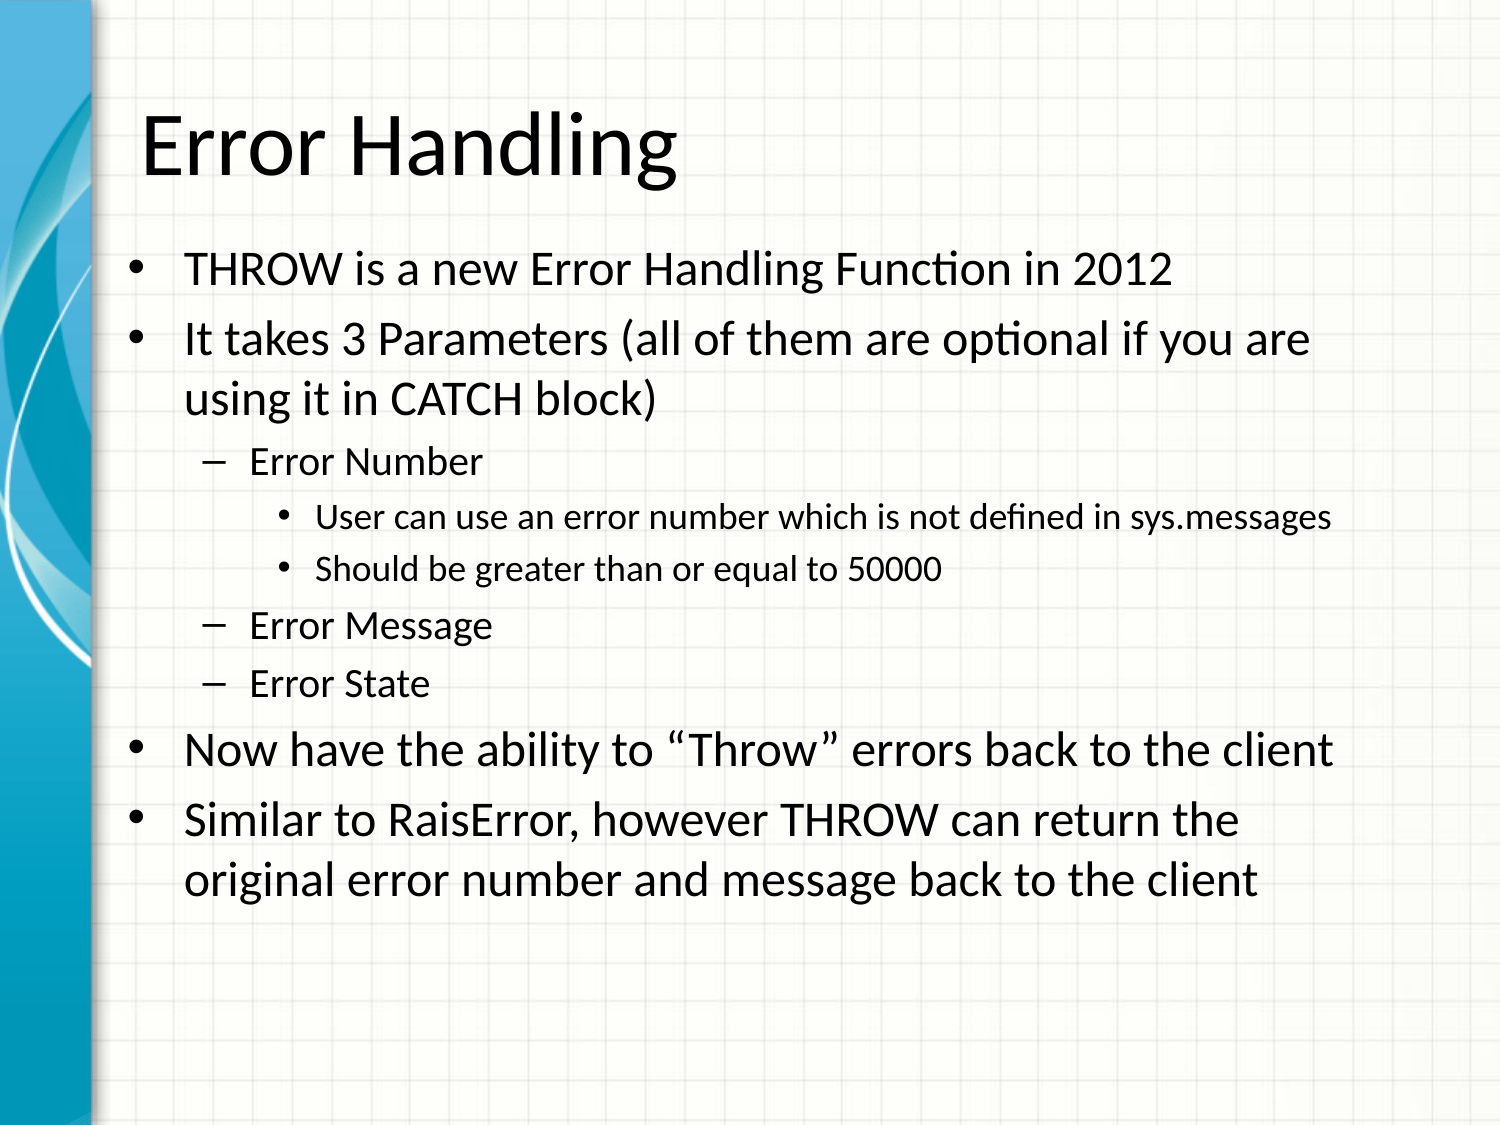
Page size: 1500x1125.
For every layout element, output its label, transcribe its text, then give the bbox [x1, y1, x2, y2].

list THROW is a new Error Handling Function in 2012 It takes 3 Parameters (all of them are optional if you are using it in CATCH block) Error Number User can use an error number which is not defined in sys.messages Should be greater than or equal to 50000 Error Message Error State Now have the ability to “Throw” errors back to the client Similar to RaisError, however THROW can return the original error number and message back to the client [112, 228, 1400, 1038]
picture [0, 0, 1500, 1125]
title Error Handling [125, 45, 1450, 233]
